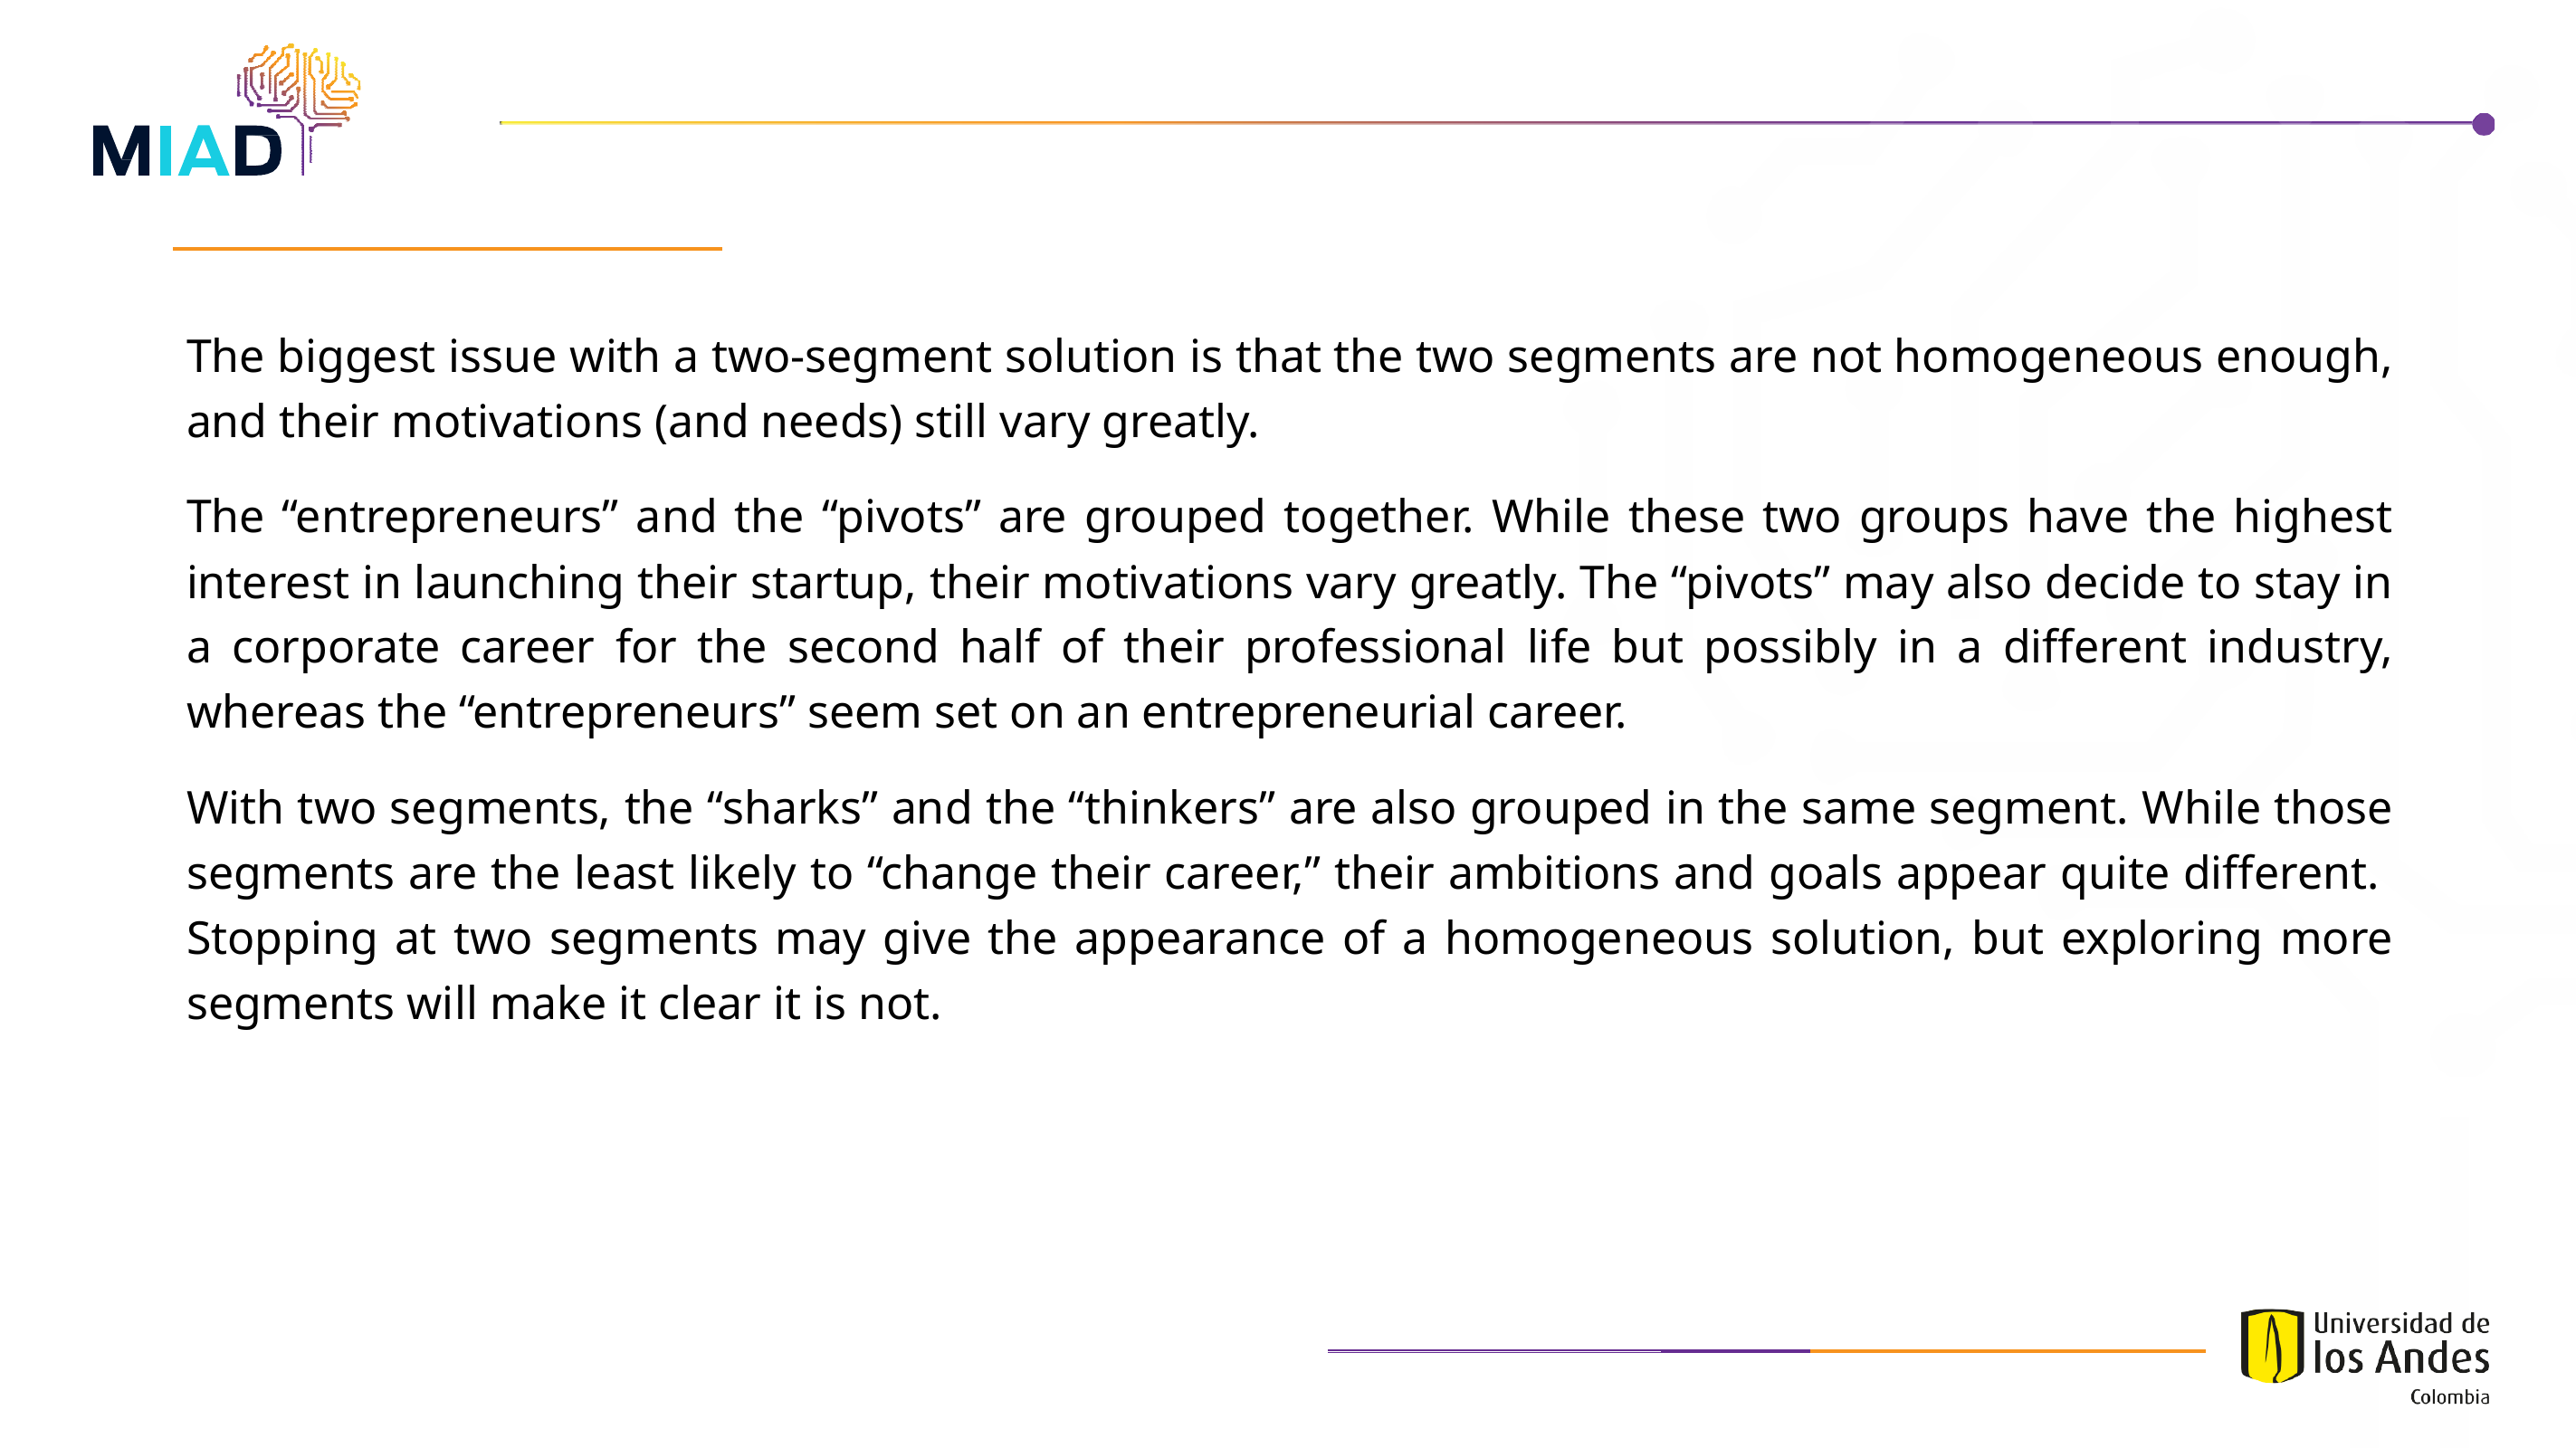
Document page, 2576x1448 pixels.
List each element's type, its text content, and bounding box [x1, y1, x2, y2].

text_box [1563, 7, 2576, 1448]
text_box [500, 121, 1563, 125]
text_box [177, 125, 230, 176]
text_box [236, 43, 361, 176]
text_box [93, 125, 150, 176]
text_box The biggest issue with a two-segment solution is that the two segments are not homogeneous enough, and their motivations (and needs) still vary greatly. The “entrepreneurs” and the “pivots” are grouped together. While these two groups have the highest interest in launching their startup, their motivations vary greatly. The “pivots” may also decide to stay in a corporate career for the second half of their professional life but possibly in a different industry, whereas the “entrepreneurs” seem set on an entrepreneurial career. With two segments, the “sharks” and the “thinkers” are also grouped in the same segment. While those segments are the least likely to “change their career,” their ambitions and goals appear quite different. Stopping at two segments may give the appearance of a homogeneous solution, but exploring more segments will make it clear it is not. [173, 310, 2409, 1125]
